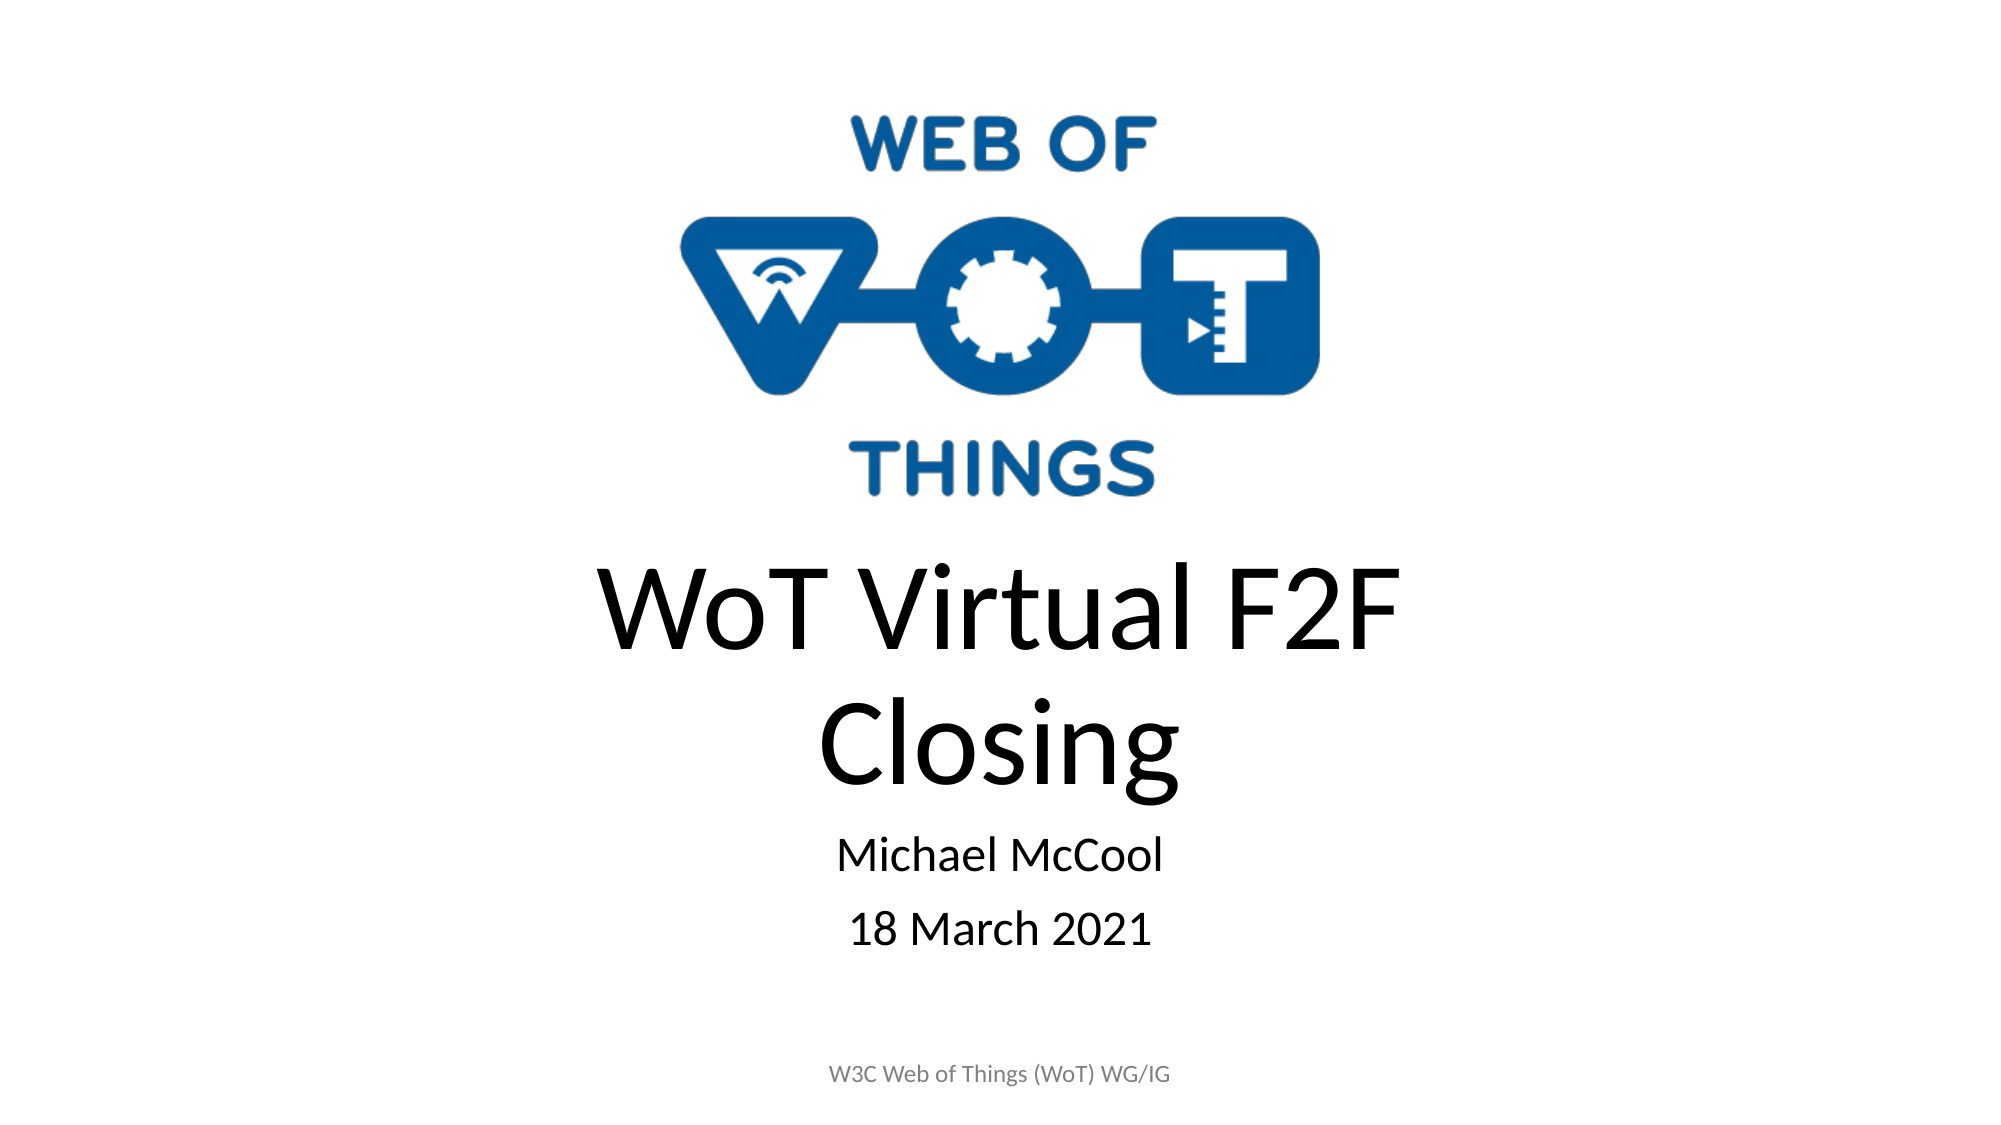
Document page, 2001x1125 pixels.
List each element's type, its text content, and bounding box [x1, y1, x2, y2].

title WoT Virtual F2F Closing [137, 562, 1863, 791]
picture [619, 79, 1381, 533]
subtitle Michael McCool 18 March 2021 [249, 820, 1750, 1007]
footer W3C Web of Things (WoT) WG/IG [662, 1042, 1338, 1103]
